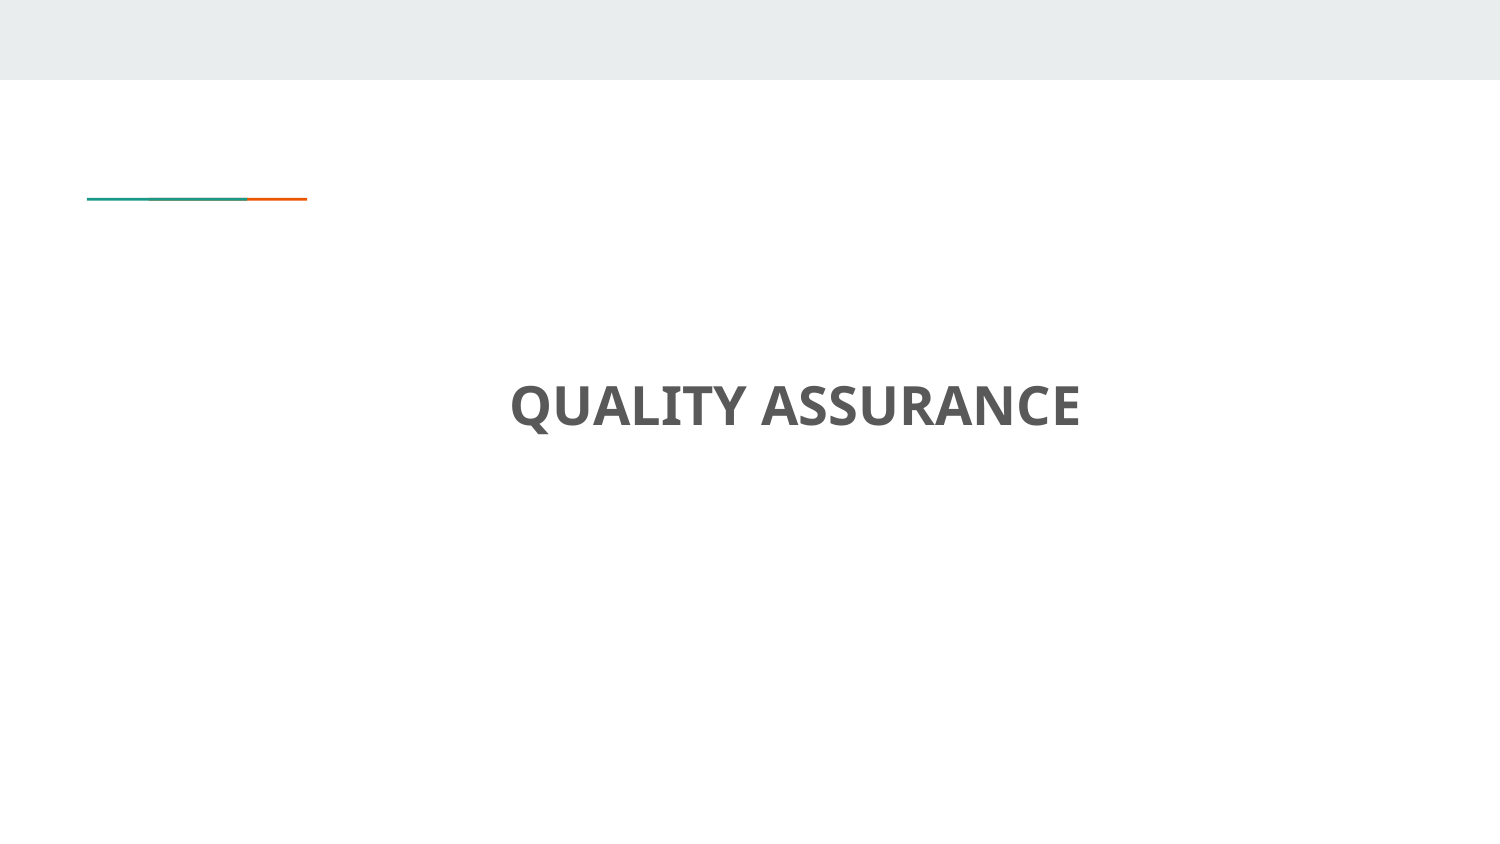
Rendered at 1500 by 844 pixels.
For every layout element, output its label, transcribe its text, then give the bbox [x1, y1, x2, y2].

list QUALITY ASSURANCE [119, 341, 1381, 712]
